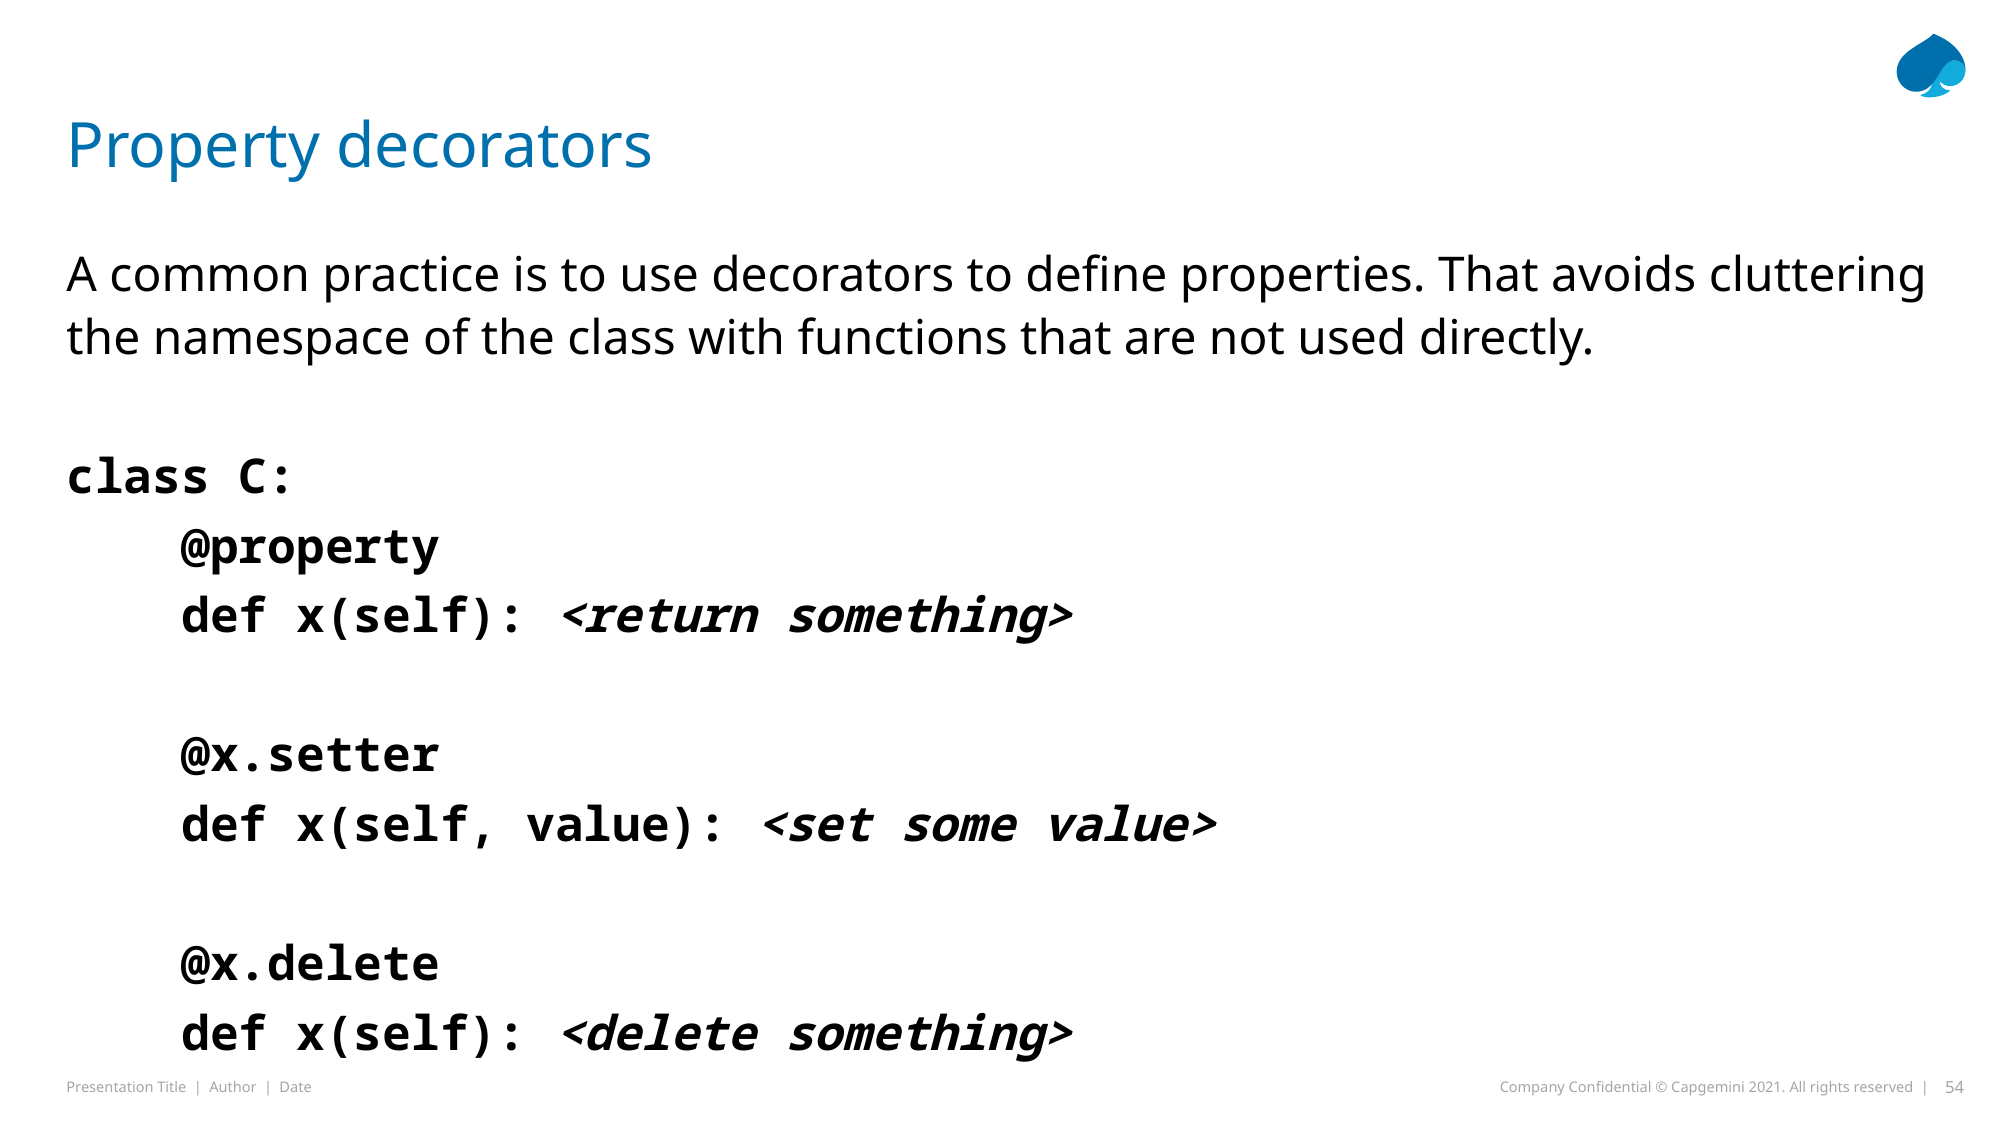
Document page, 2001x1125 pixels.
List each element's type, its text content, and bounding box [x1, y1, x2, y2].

title Property decorators [66, 63, 1863, 182]
list A common practice is to use decorators to define properties. That avoids cluttering the namespace of the class with functions that are not used directly. class C: @property def x(self): <return something> @x.setter def x(self, value): <set some value> @x.delete def x(self): <delete something> [66, 237, 1933, 1062]
